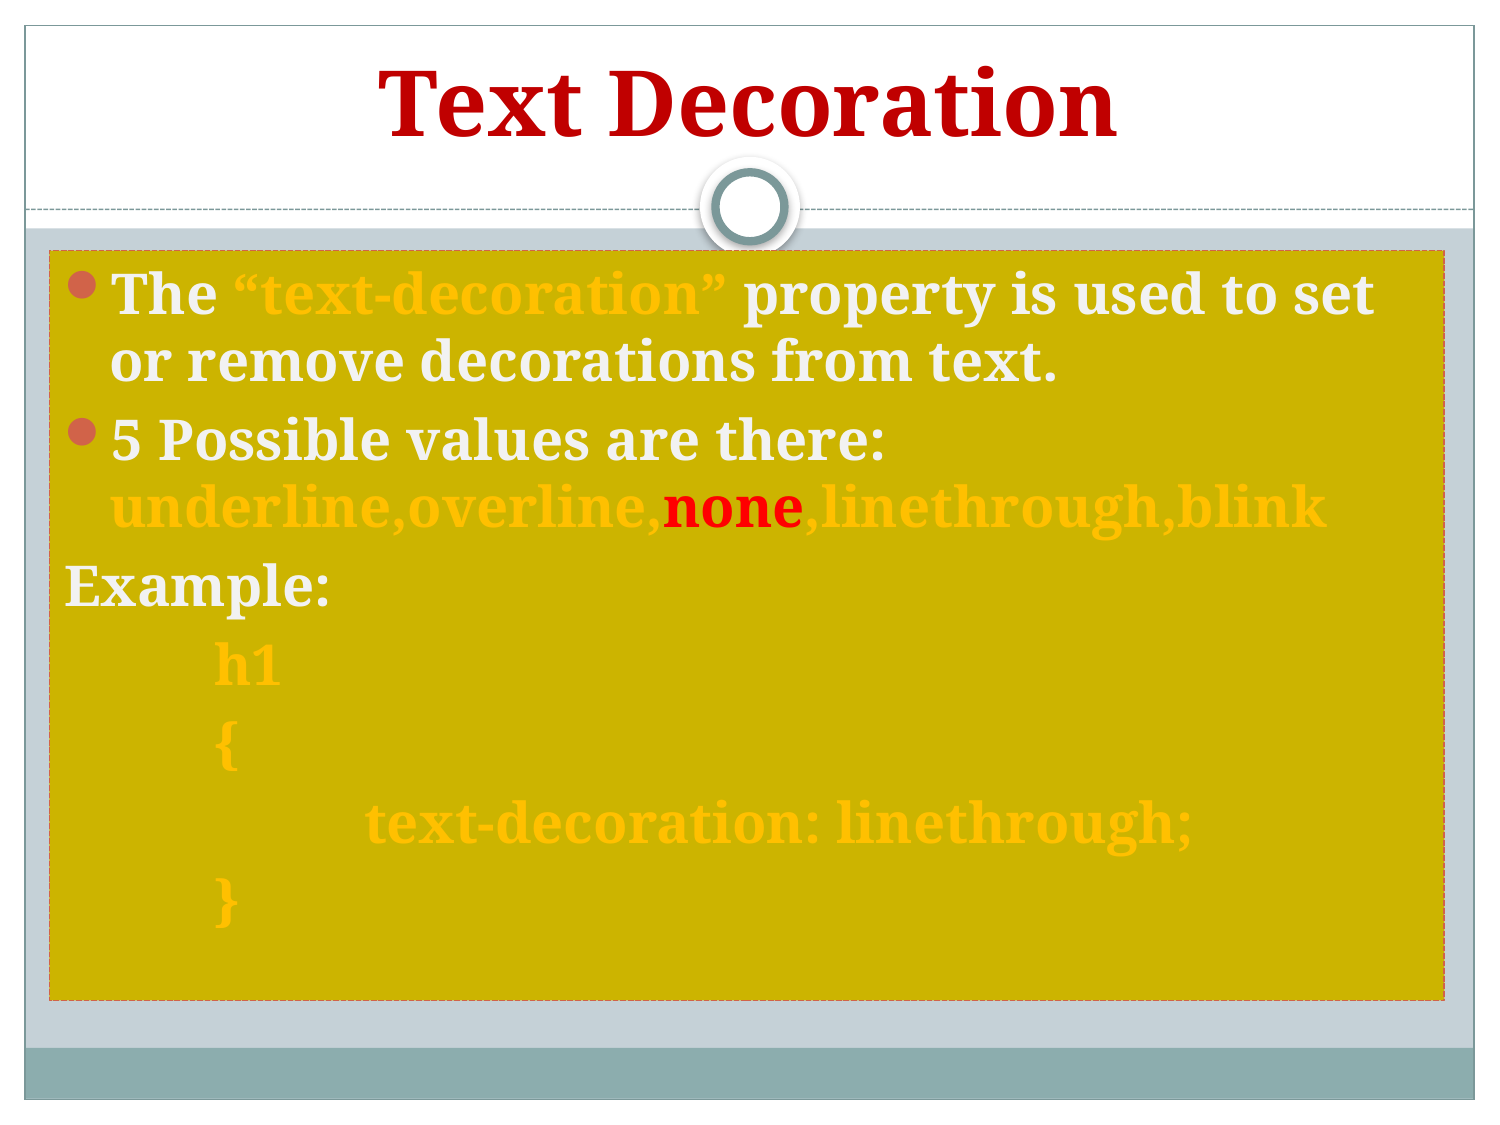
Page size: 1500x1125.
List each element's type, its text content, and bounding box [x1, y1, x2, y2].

title Text Decoration [49, 37, 1450, 162]
list The “text-decoration” property is used to set or remove decorations from text. 5 Possible values are there: underline,overline,none,linethrough,blink Example: h1 { text-decoration: linethrough; } [49, 250, 1445, 1001]
